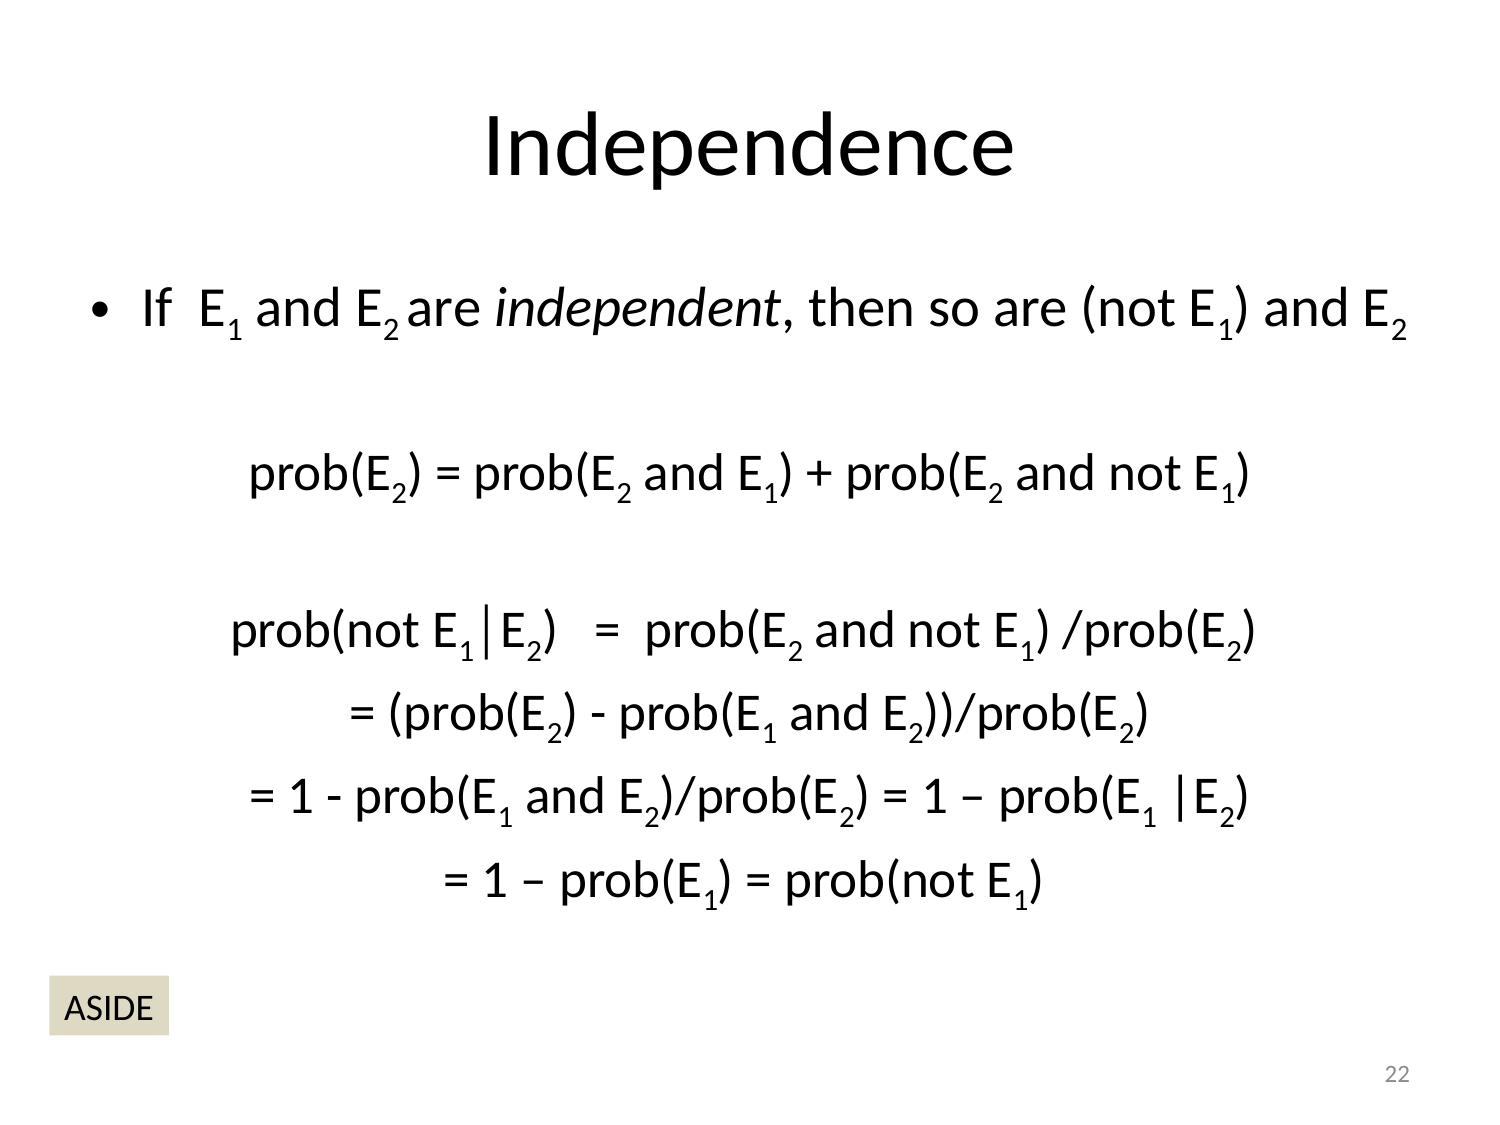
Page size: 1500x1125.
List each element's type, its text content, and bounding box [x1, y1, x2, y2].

title Independence [75, 45, 1425, 233]
text_box ASIDE [49, 975, 169, 1036]
slide_number 22 [1074, 1042, 1425, 1103]
list If E1 and E2 are independent, then so are (not E1) and E2 prob(E2) = prob(E2 and E1) + prob(E2 and not E1) prob(not E1│E2) = prob(E2 and not E1) /prob(E2) = (prob(E2) - prob(E1 and E2))/prob(E2) = 1 - prob(E1 and E2)/prob(E2) = 1 – prob(E1 |E2) = 1 – prob(E1) = prob(not E1) [75, 262, 1425, 1005]
